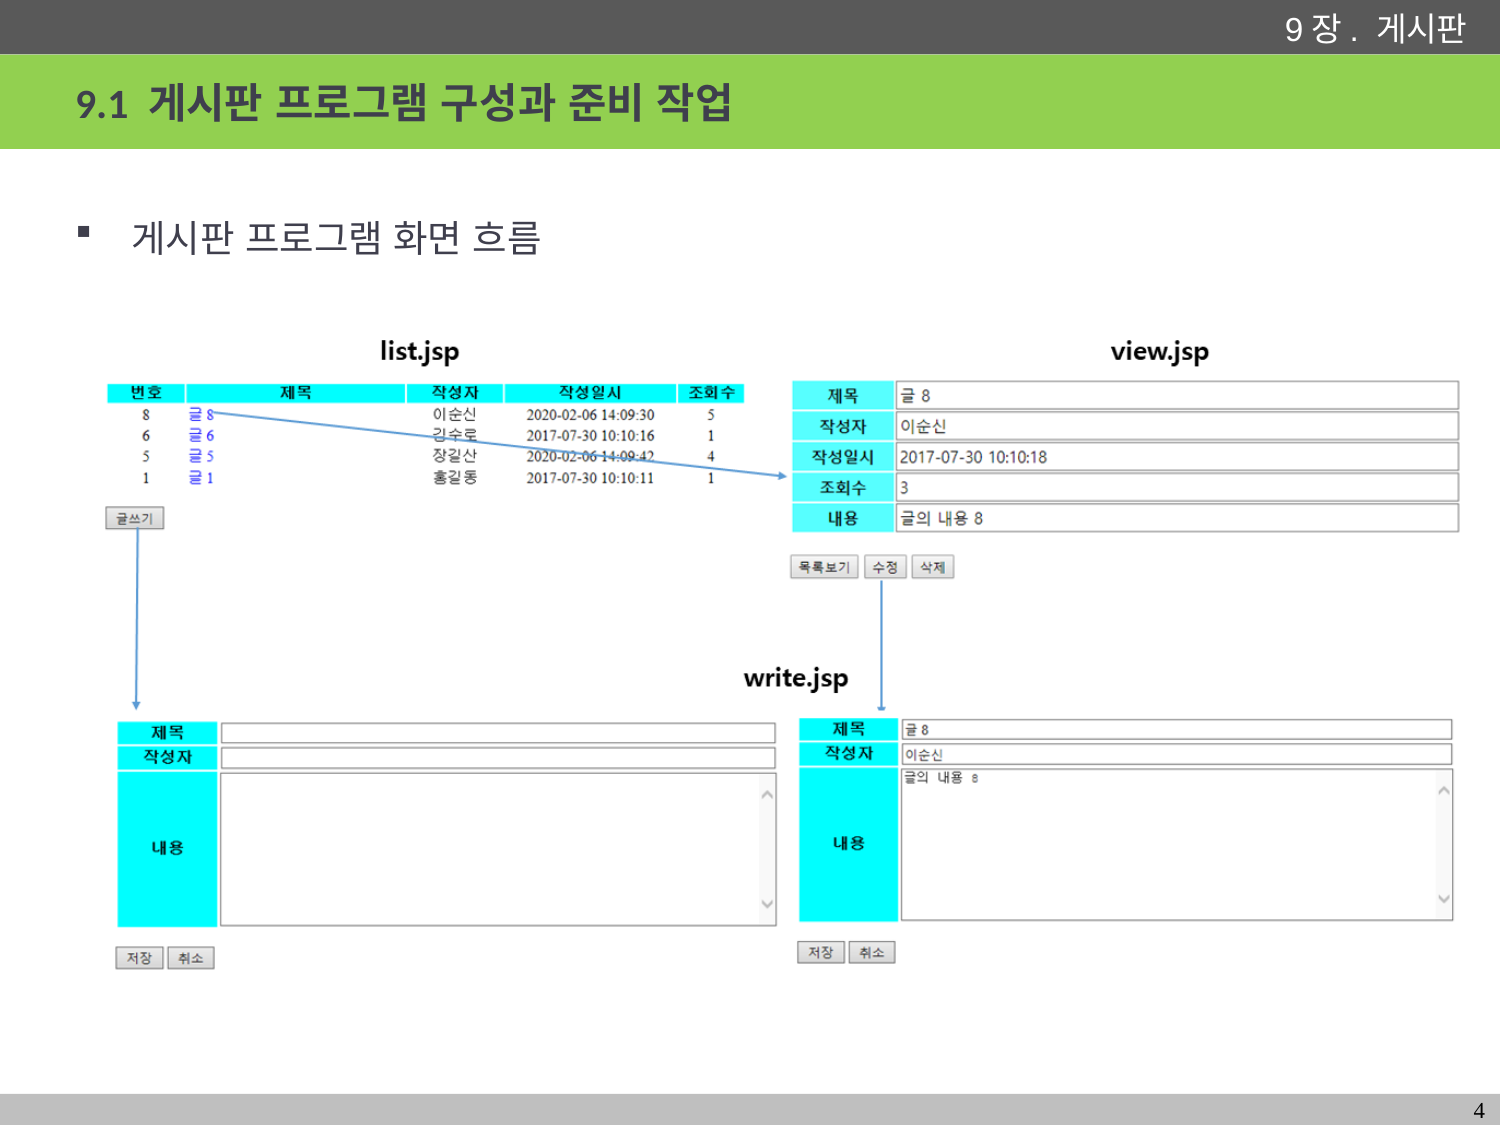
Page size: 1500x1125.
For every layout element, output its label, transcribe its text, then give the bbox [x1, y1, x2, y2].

list 게시판 프로그램 화면 흐름 [75, 184, 1425, 1071]
slide_number 4 [1437, 1094, 1500, 1125]
picture [100, 326, 1463, 977]
title 9.1 게시판 프로그램 구성과 준비 작업 [75, 60, 1425, 144]
